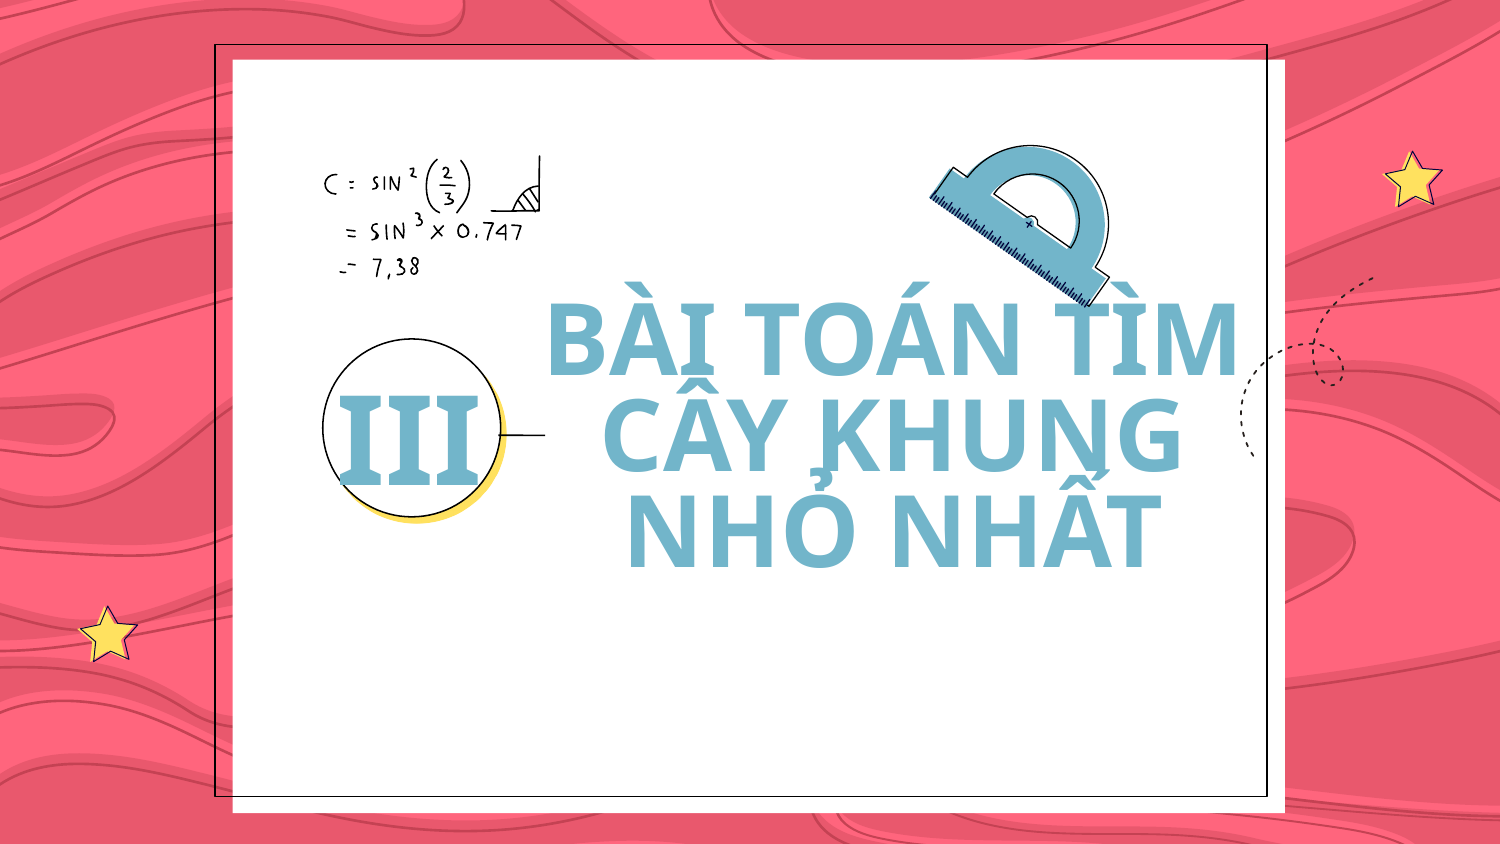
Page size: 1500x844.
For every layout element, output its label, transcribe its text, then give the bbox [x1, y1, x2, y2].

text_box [1239, 277, 1374, 457]
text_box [323, 154, 541, 281]
text_box [347, 338, 476, 366]
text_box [76, 605, 139, 663]
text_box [1381, 150, 1444, 208]
title III [320, 366, 499, 505]
title BÀI TOÁN TÌM CÂY KHUNG NHỎ NHẤT [526, 353, 1261, 532]
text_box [928, 144, 1116, 308]
text_box [367, 505, 457, 517]
